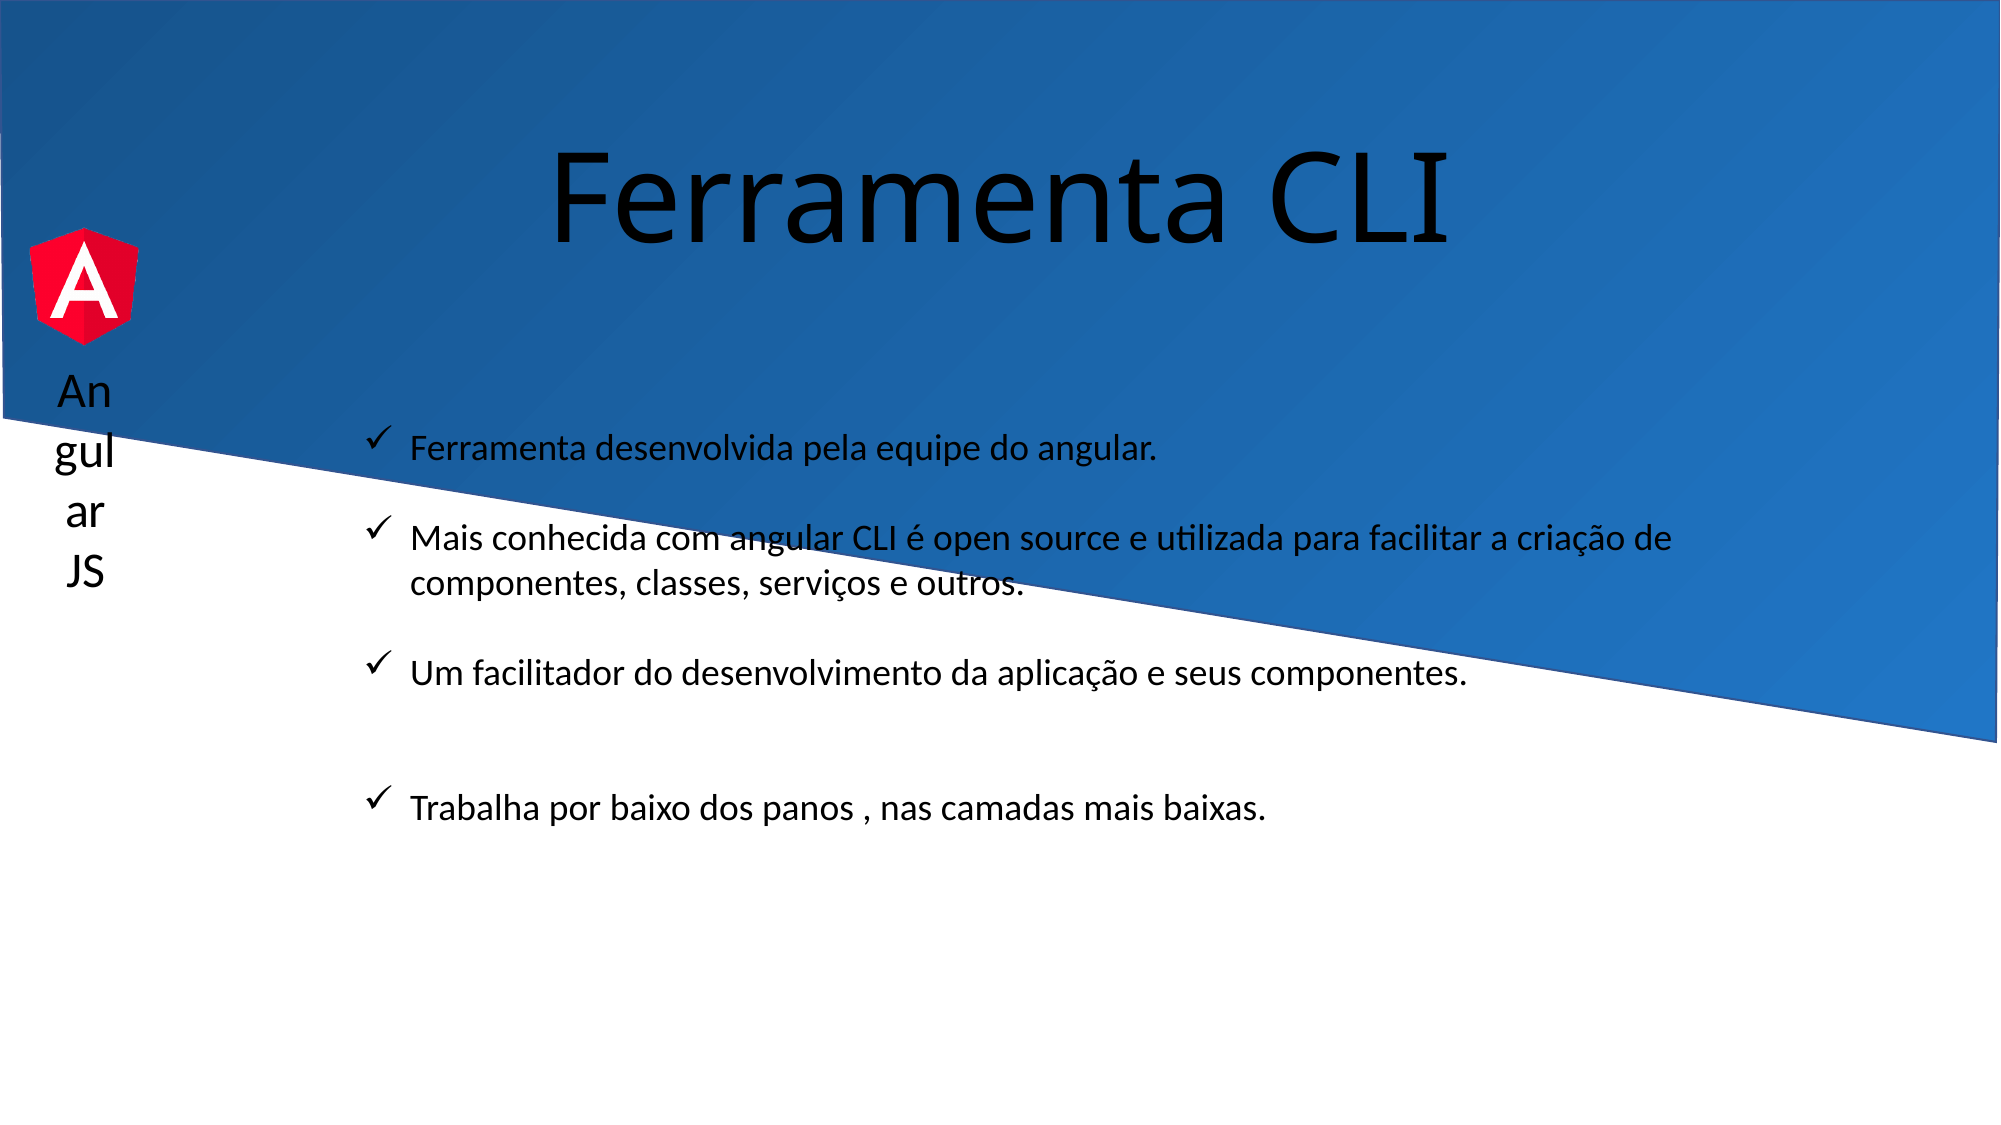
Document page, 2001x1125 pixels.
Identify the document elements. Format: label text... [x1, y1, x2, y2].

text_box Ferramenta CLI [137, 59, 1863, 278]
text_box Angular JS [34, 350, 137, 605]
text_box Ferramenta desenvolvida pela equipe do angular. Mais conhecida com angular CLI é open source e utilizada para facilitar a criação de componentes, classes, serviços e outros. Um facilitador do desenvolvimento da aplicação e seus componentes. Trabalha por baixo dos panos , nas camadas mais baixas. [348, 415, 1736, 881]
picture [23, 226, 146, 350]
text_box [0, 0, 2000, 744]
